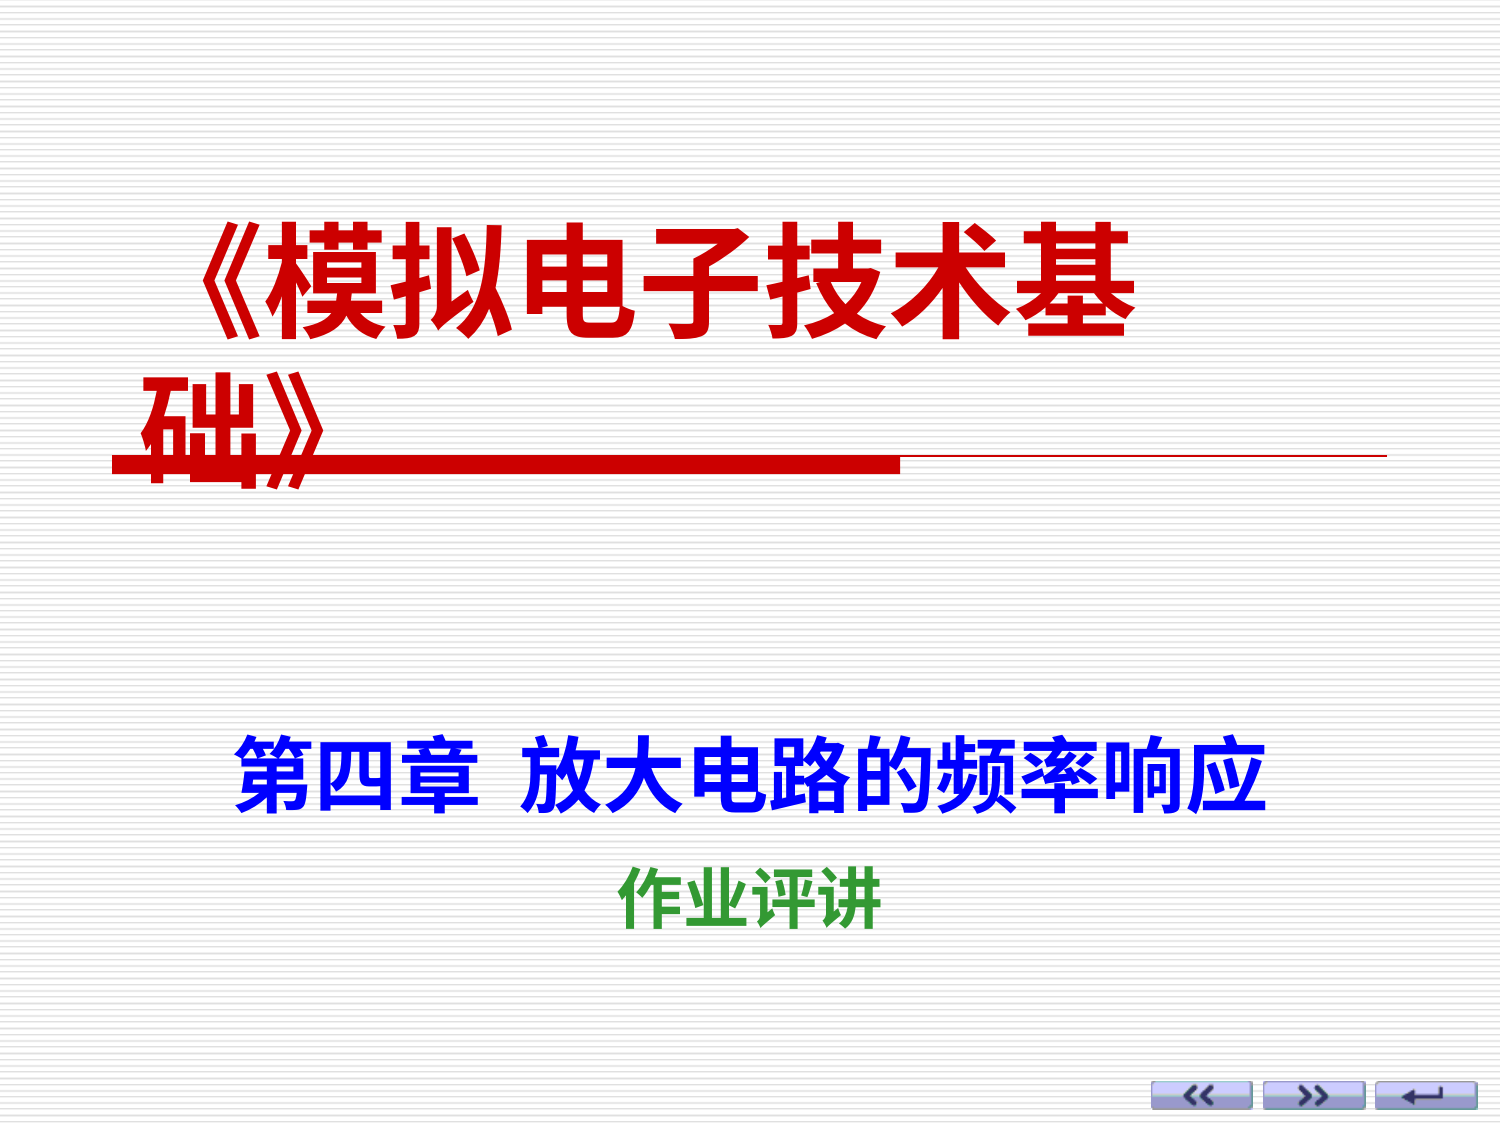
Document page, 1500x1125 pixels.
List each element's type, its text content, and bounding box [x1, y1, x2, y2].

text_box 第四章 放大电路的频率响应 作业评讲 [112, 716, 1388, 945]
picture [0, 0, 1500, 1125]
text_box 《模拟电子技术基础》 [123, 196, 1365, 512]
